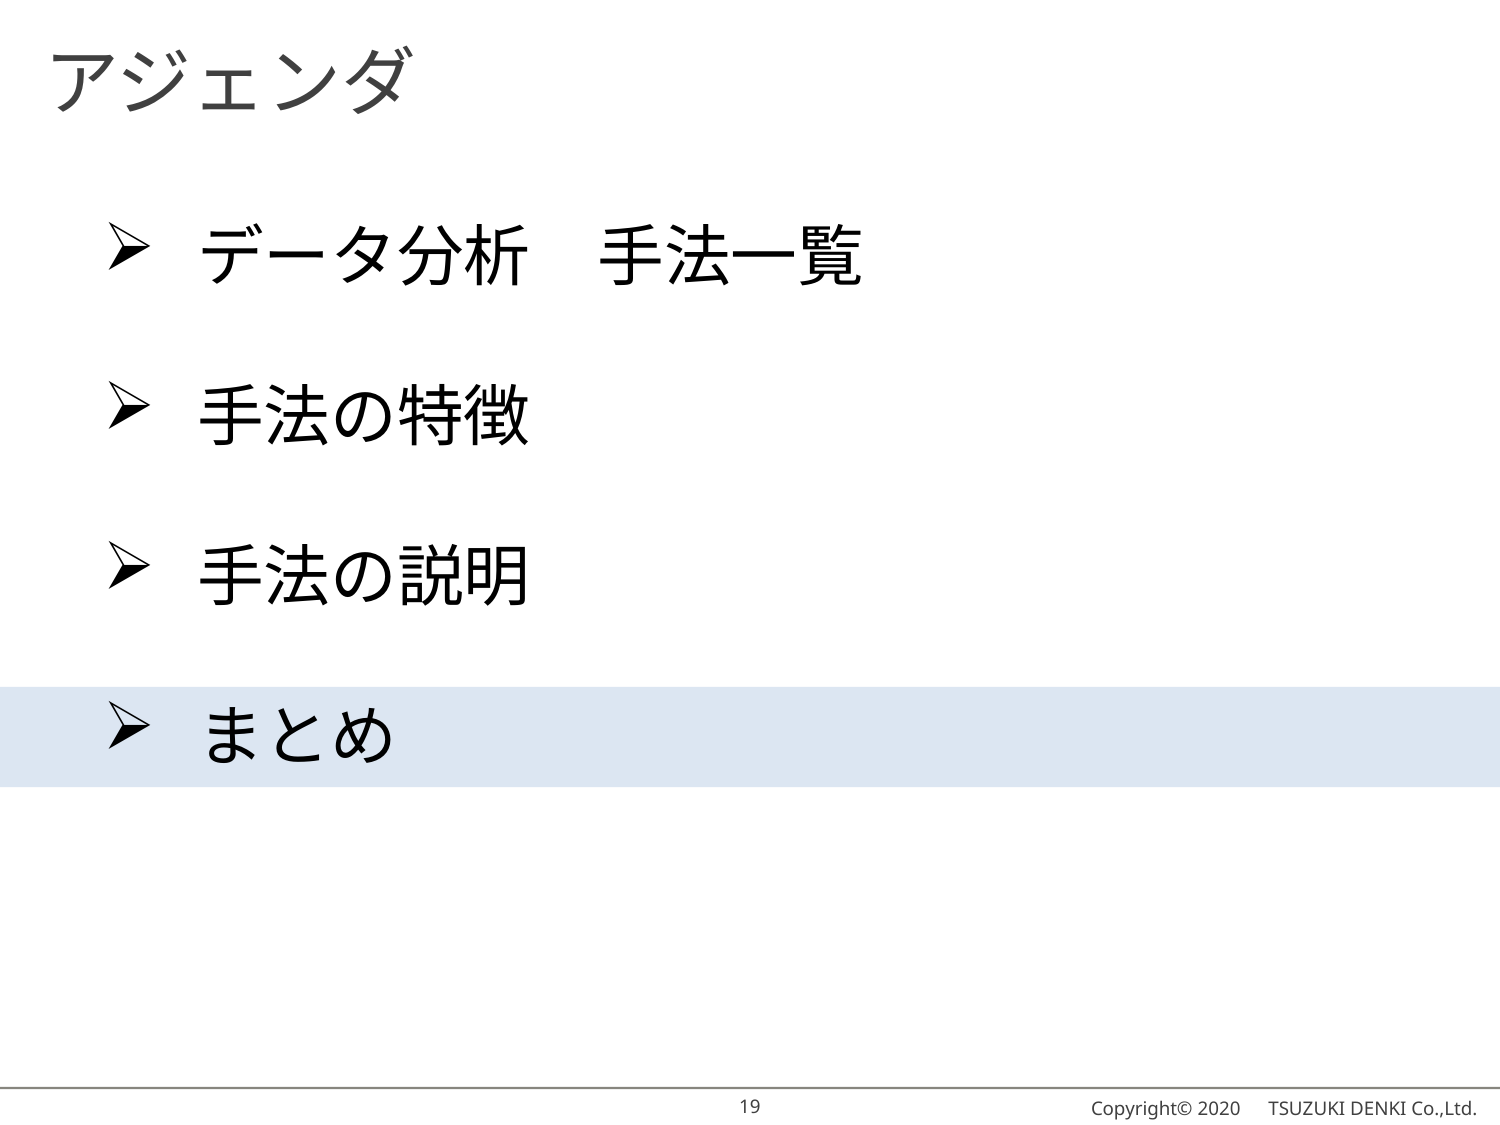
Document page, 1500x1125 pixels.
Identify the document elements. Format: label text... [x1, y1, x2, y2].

text_box [0, 685, 1500, 789]
slide_number 19 [705, 1091, 795, 1125]
text_box アジェンダ [29, 29, 1329, 130]
text_box データ分析 手法一覧 手法の特徴 手法の説明 まとめ [88, 206, 1193, 782]
footer Copyright© 2020 TSUZUKI DENKI Co.,Ltd. [832, 1091, 1493, 1125]
